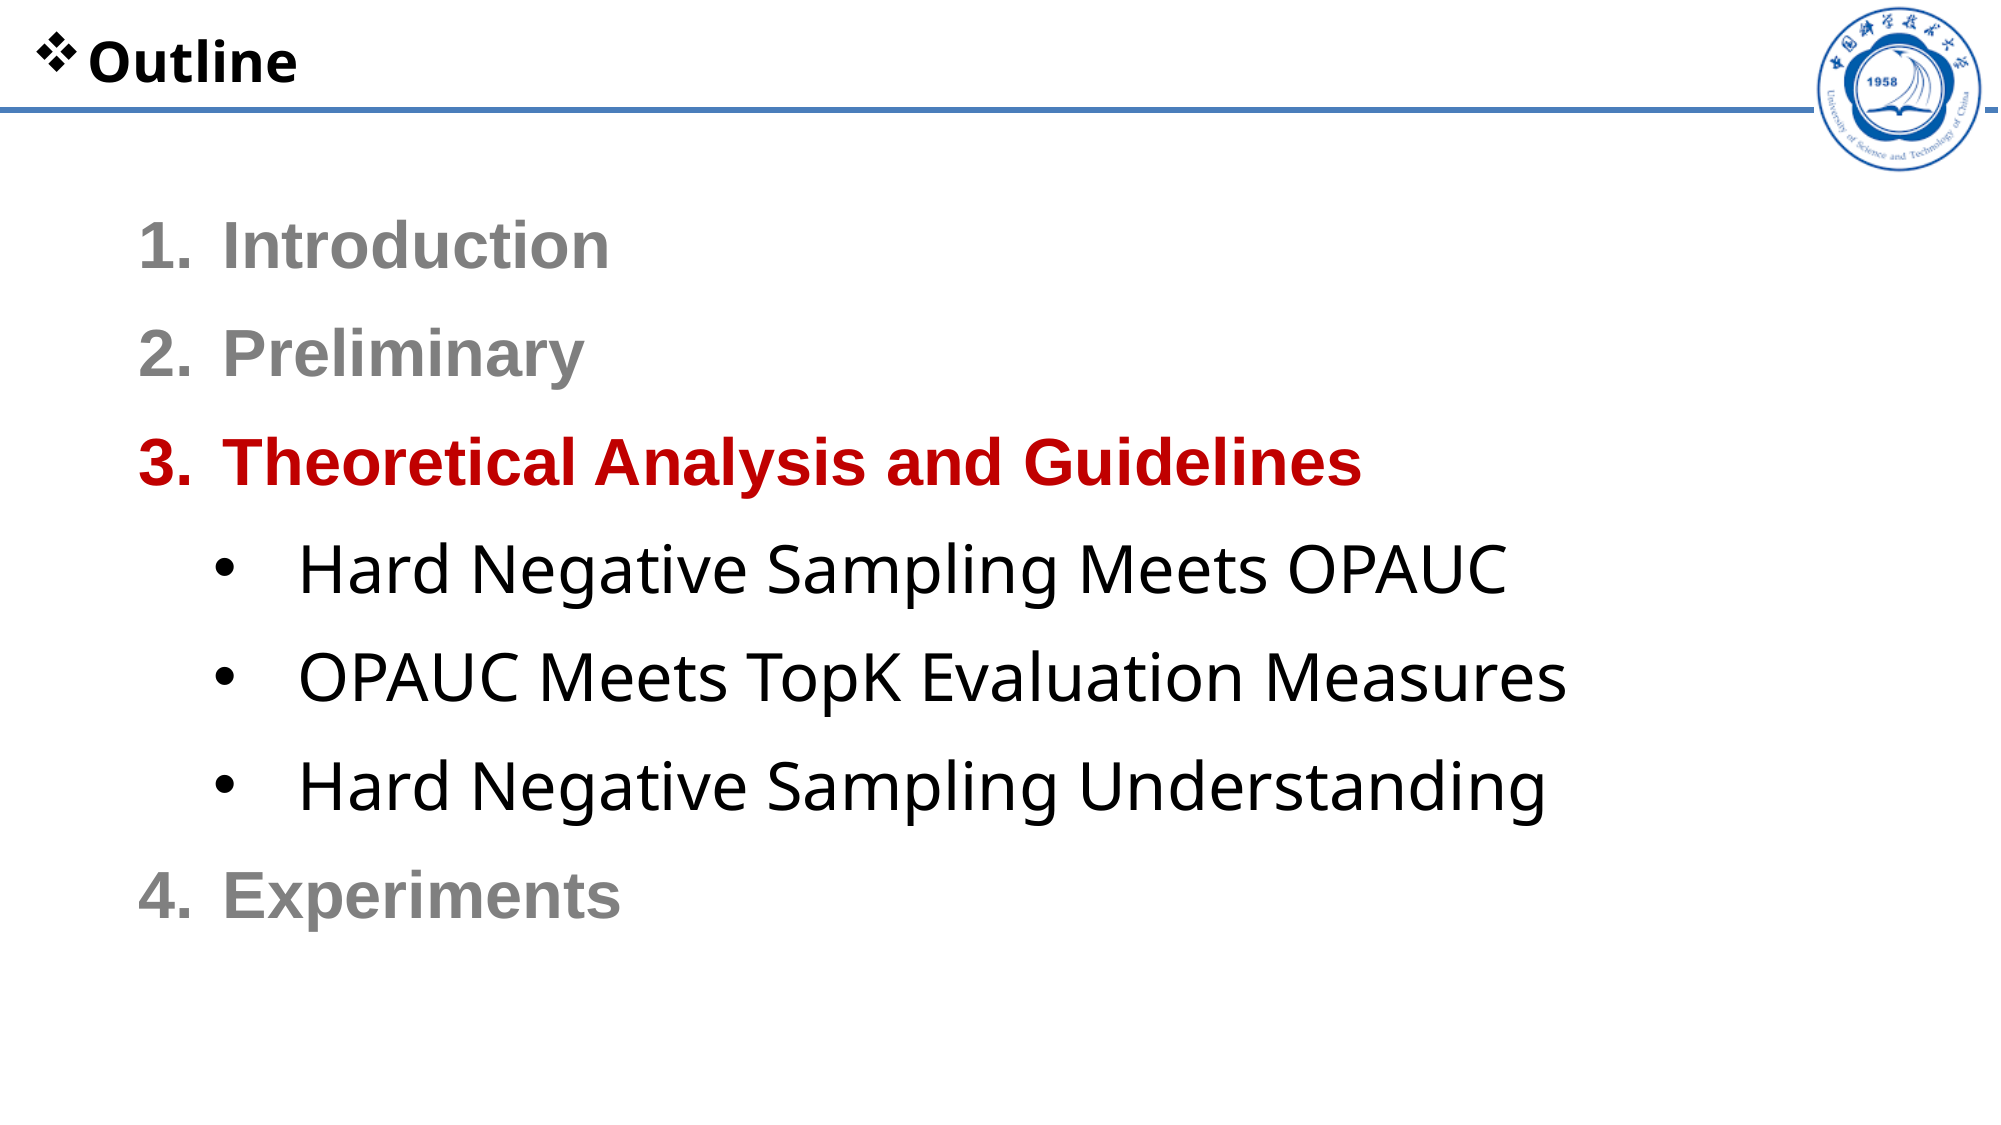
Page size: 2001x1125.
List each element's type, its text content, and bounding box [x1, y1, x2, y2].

text_box Outline [16, 4, 1768, 91]
text_box Introduction Preliminary Theoretical Analysis and Guidelines Hard Negative Sampling Meets OPAUC OPAUC Meets TopK Evaluation Measures Hard Negative Sampling Understanding Experiments [123, 178, 1896, 940]
picture [1814, 4, 1985, 175]
